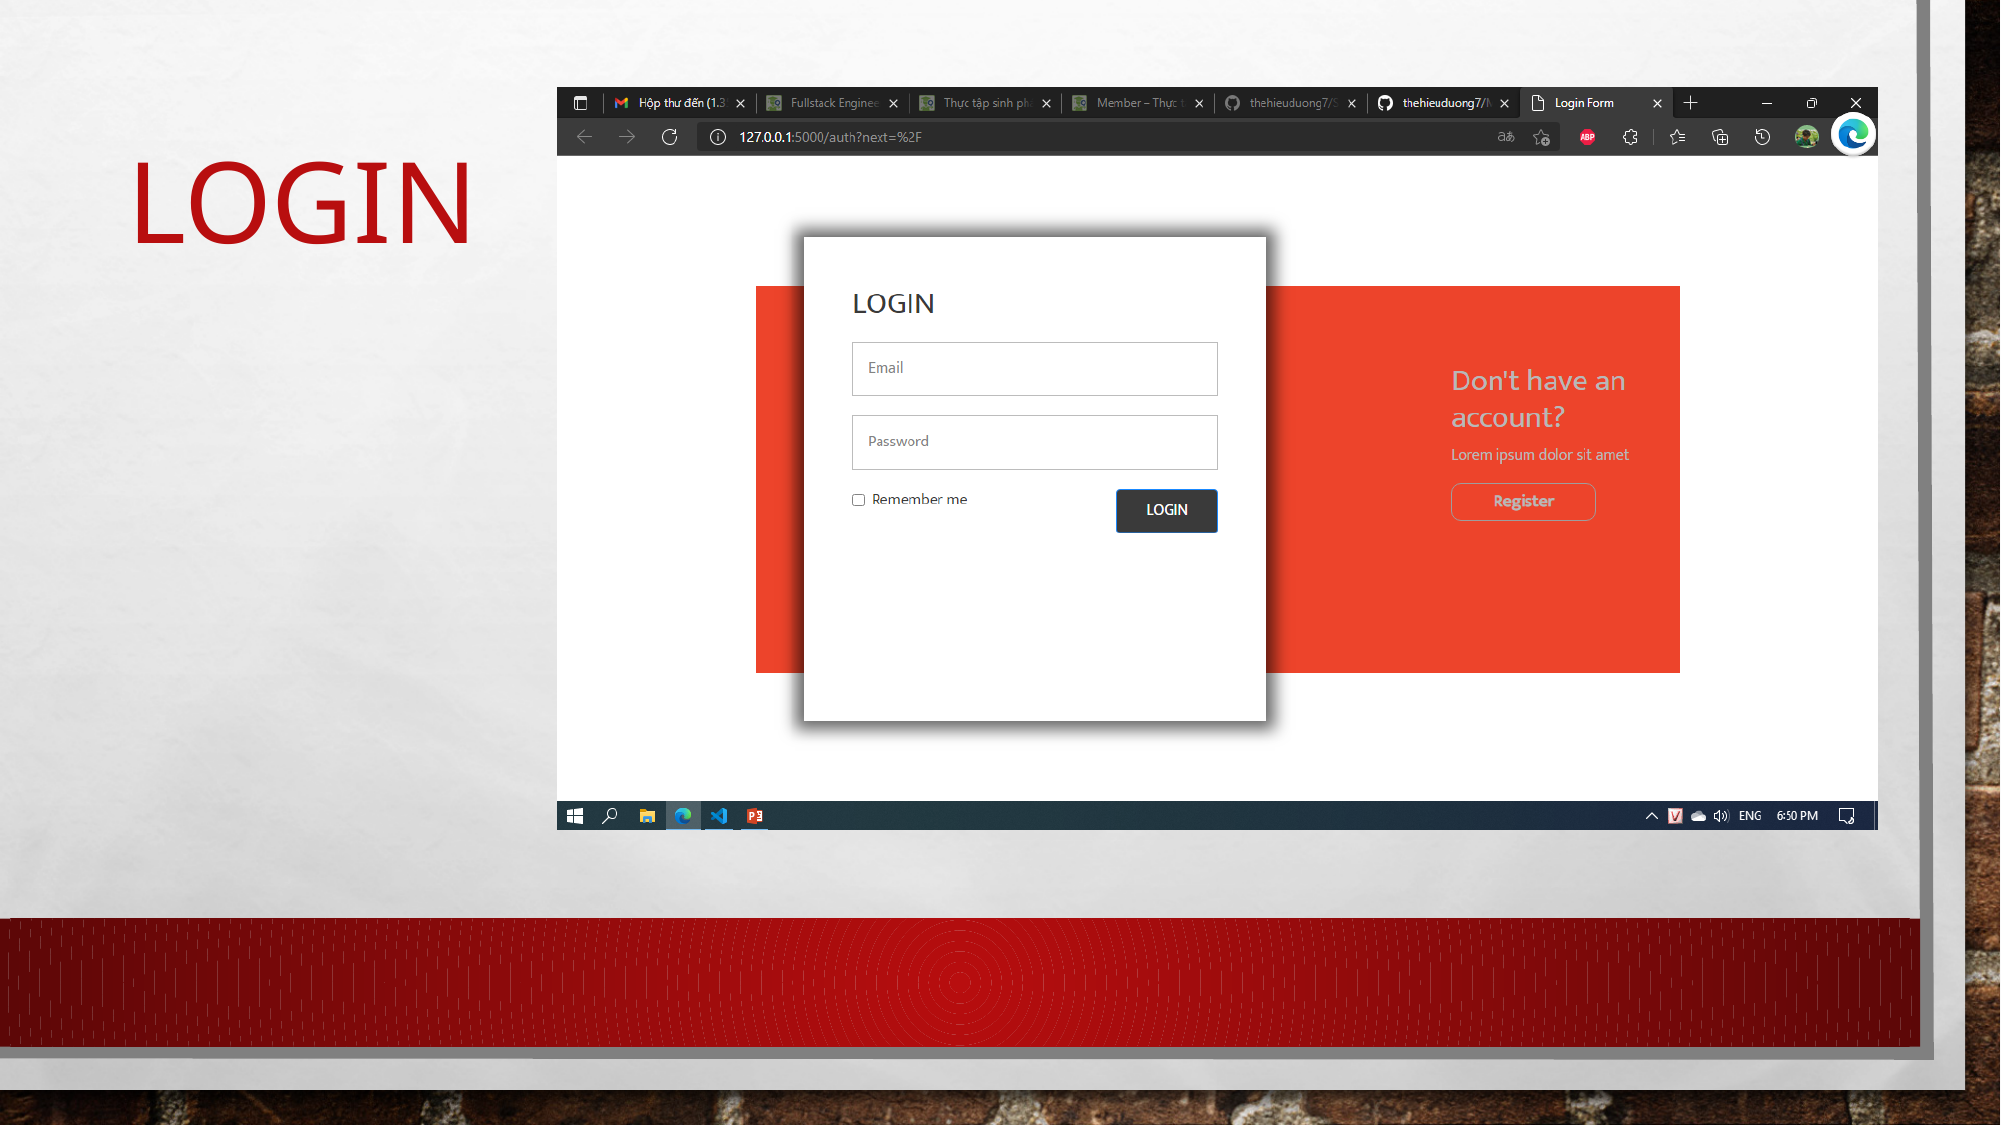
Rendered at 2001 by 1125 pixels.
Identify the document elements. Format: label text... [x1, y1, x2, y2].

picture [0, 0, 2000, 1125]
title LOGIN [112, 112, 556, 302]
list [556, 87, 1878, 831]
